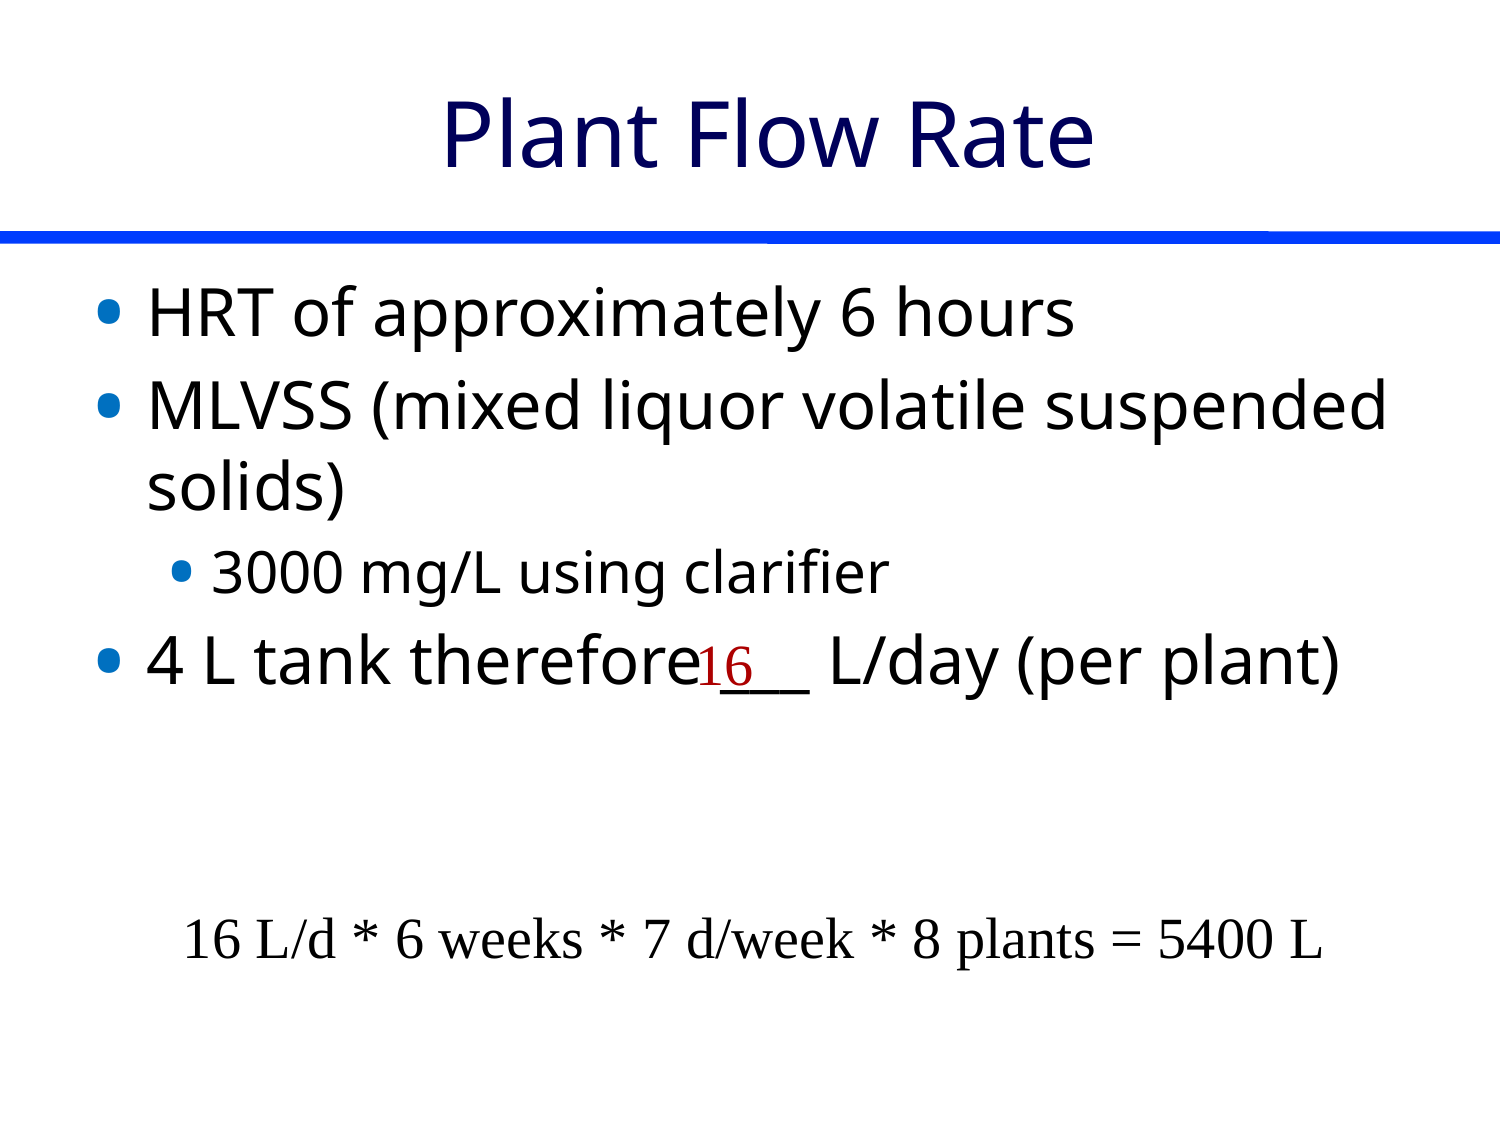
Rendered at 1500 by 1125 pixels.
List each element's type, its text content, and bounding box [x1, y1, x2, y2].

list HRT of approximately 6 hours MLVSS (mixed liquor volatile suspended solids) 3000 mg/L using clarifier 4 L tank therefore ___ L/day (per plant) [74, 262, 1426, 1006]
text_box 16 L/d * 6 weeks * 7 d/week * 8 plants = 5400 L [168, 892, 1340, 978]
title Plant Flow Rate [75, 37, 1463, 225]
text_box 16 [680, 619, 769, 705]
